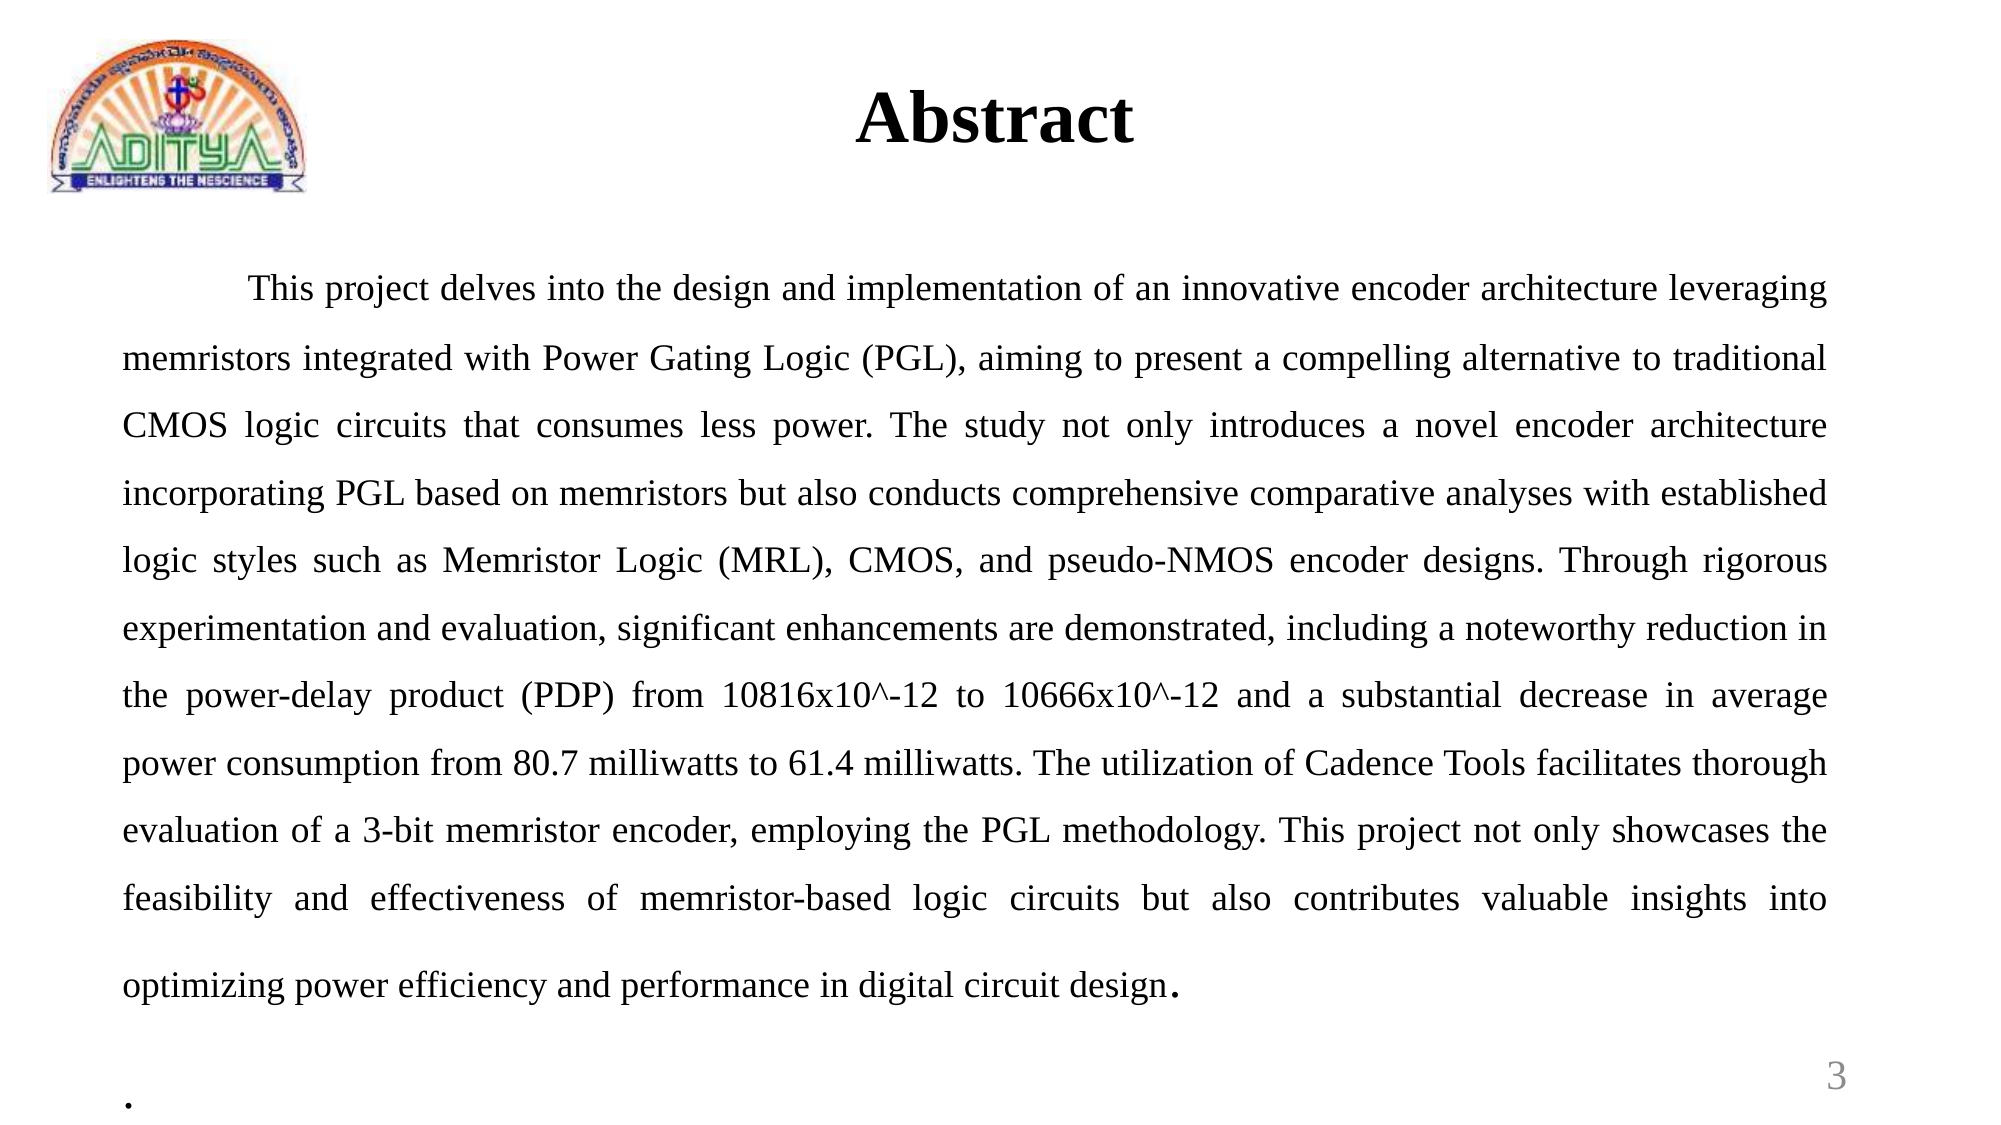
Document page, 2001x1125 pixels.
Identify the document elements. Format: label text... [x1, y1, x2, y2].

picture [47, 39, 307, 194]
slide_number 3 [1412, 1042, 1863, 1103]
title Abstract [307, 60, 1739, 177]
list This project delves into the design and implementation of an innovative encoder architecture leveraging memristors integrated with Power Gating Logic (PGL), aiming to present a compelling alternative to traditional CMOS logic circuits that consumes less power. The study not only introduces a novel encoder architecture incorporating PGL based on memristors but also conducts comprehensive comparative analyses with established logic styles such as Memristor Logic (MRL), CMOS, and pseudo-NMOS encoder designs. Through rigorous experimentation and evaluation, significant enhancements are demonstrated, including a noteworthy reduction in the power-delay product (PDP) from 10816x10^-12 to 10666x10^-12 and a substantial decrease in average power consumption from 80.7 milliwatts to 61.4 milliwatts. The utilization of Cadence Tools facilitates thorough evaluation of a 3-bit memristor encoder, employing the PGL methodology. This project not only showcases the feasibility and effectiveness of memristor-based logic circuits but also contributes valuable insights into optimizing power efficiency and performance in digital circuit design. . . [107, 212, 1845, 1041]
